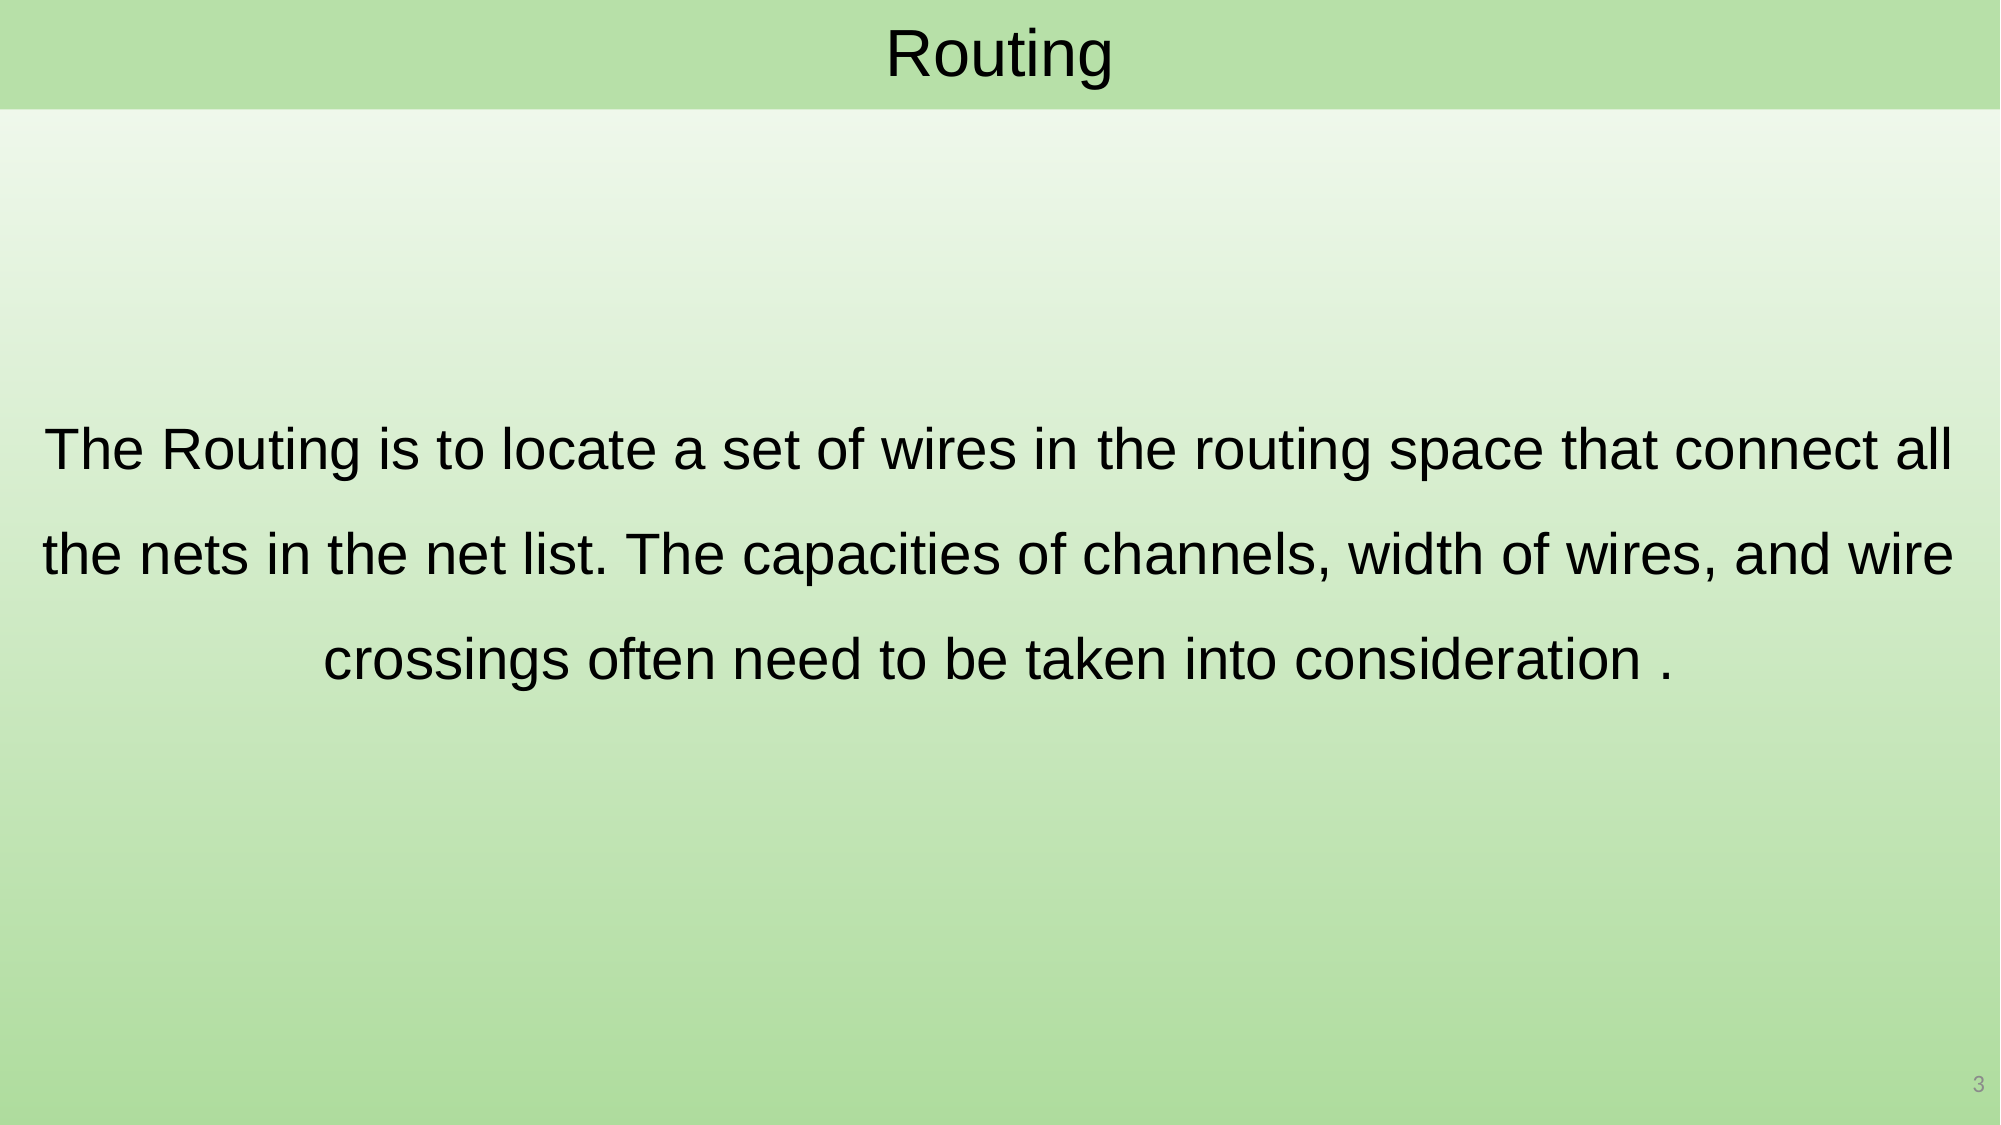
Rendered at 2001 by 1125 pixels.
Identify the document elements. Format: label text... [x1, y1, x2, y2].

title Routing [0, 0, 2000, 109]
slide_number 3 [1615, 1042, 2000, 1123]
list The Routing is to locate a set of wires in the routing space that connect all the nets in the net list. The capacities of channels, width of wires, and wire crossings often need to be taken into consideration . [0, 109, 2000, 1042]
